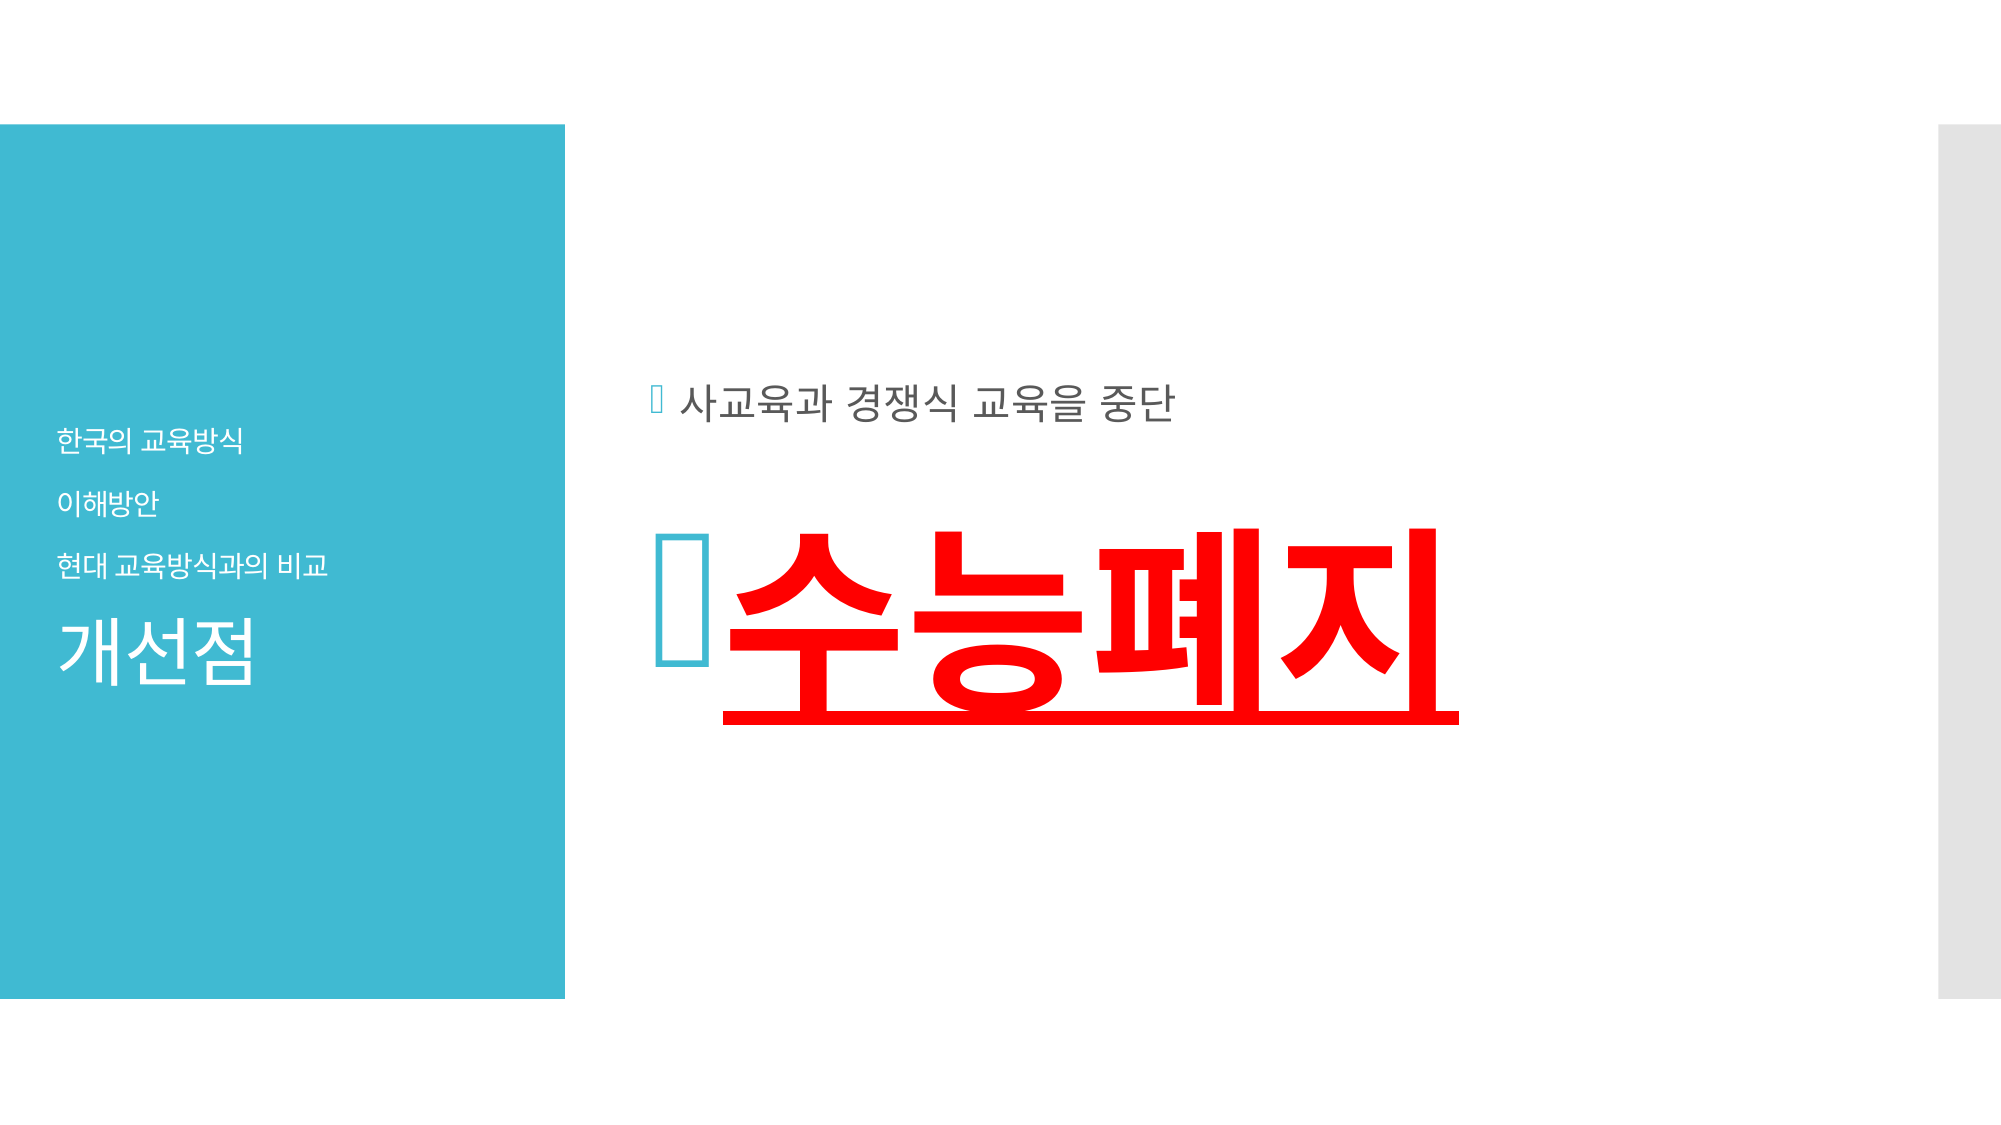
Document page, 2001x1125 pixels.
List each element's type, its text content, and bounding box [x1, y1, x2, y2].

title 한국의 교육방식 이해방안 현대 교육방식과의 비교 개선점 [41, 184, 525, 940]
list 사교육과 경쟁식 교육을 중단 수능폐지 [634, 141, 1835, 982]
